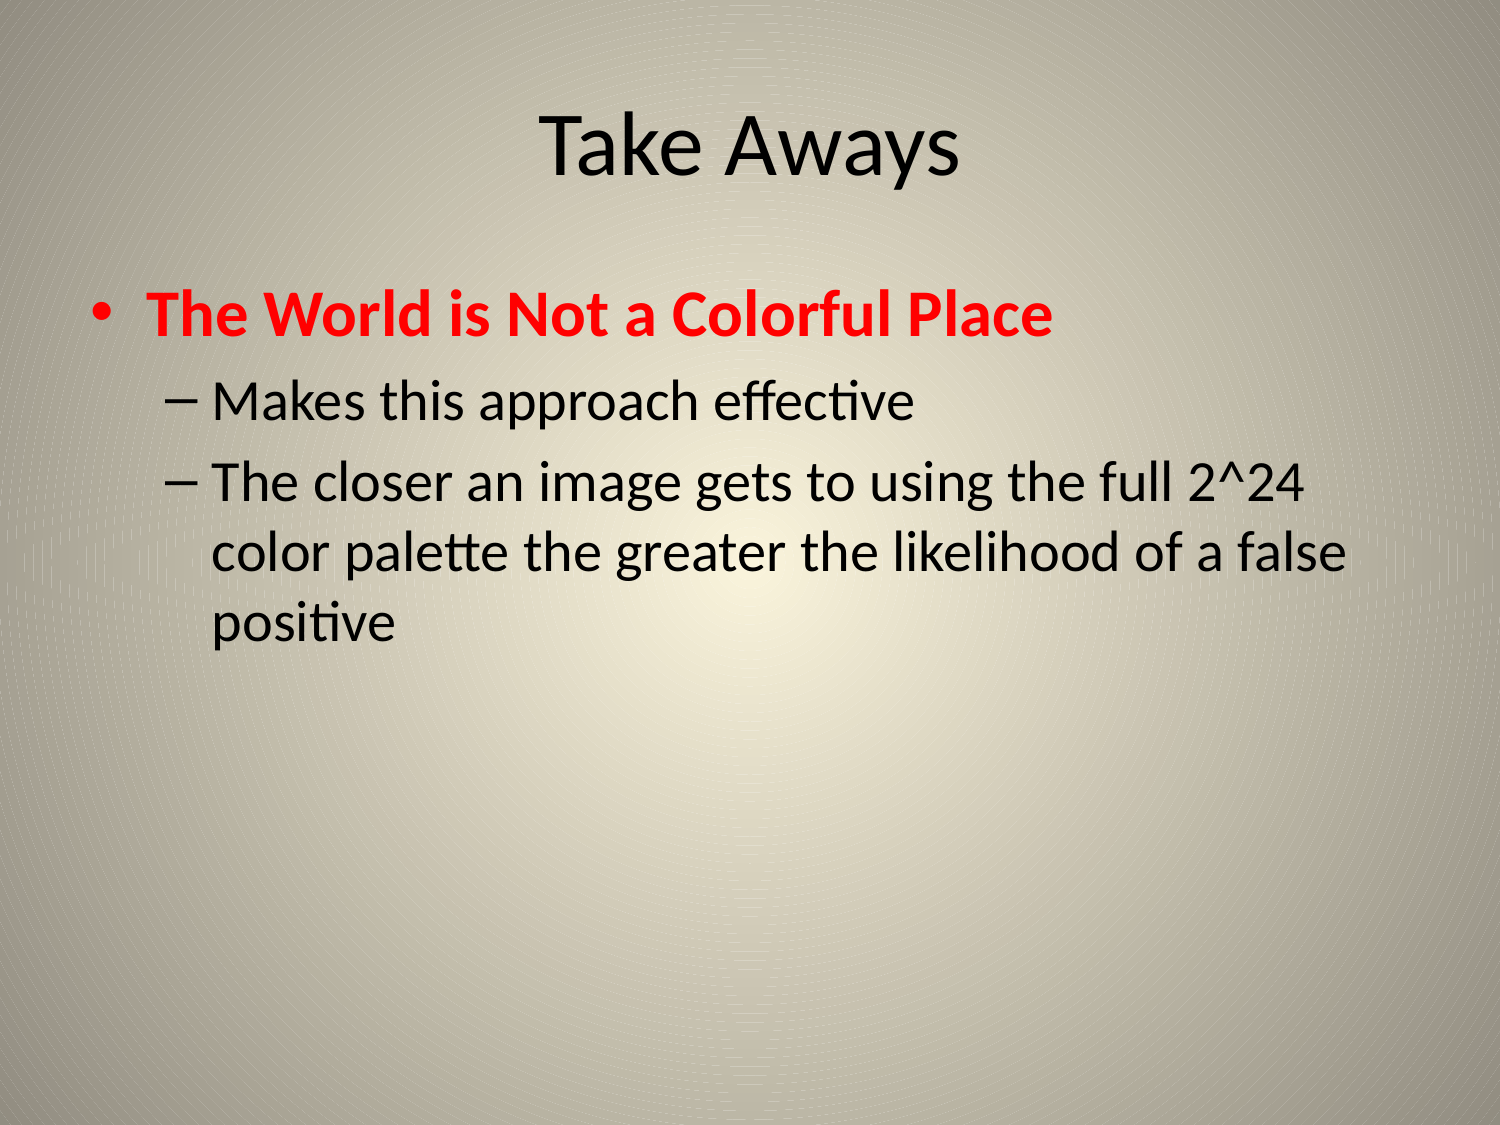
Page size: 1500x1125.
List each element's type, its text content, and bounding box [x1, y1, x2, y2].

title Take Aways [75, 45, 1425, 233]
list The World is Not a Colorful Place Makes this approach effective The closer an image gets to using the full 2^24 color palette the greater the likelihood of a false positive [75, 262, 1425, 1075]
